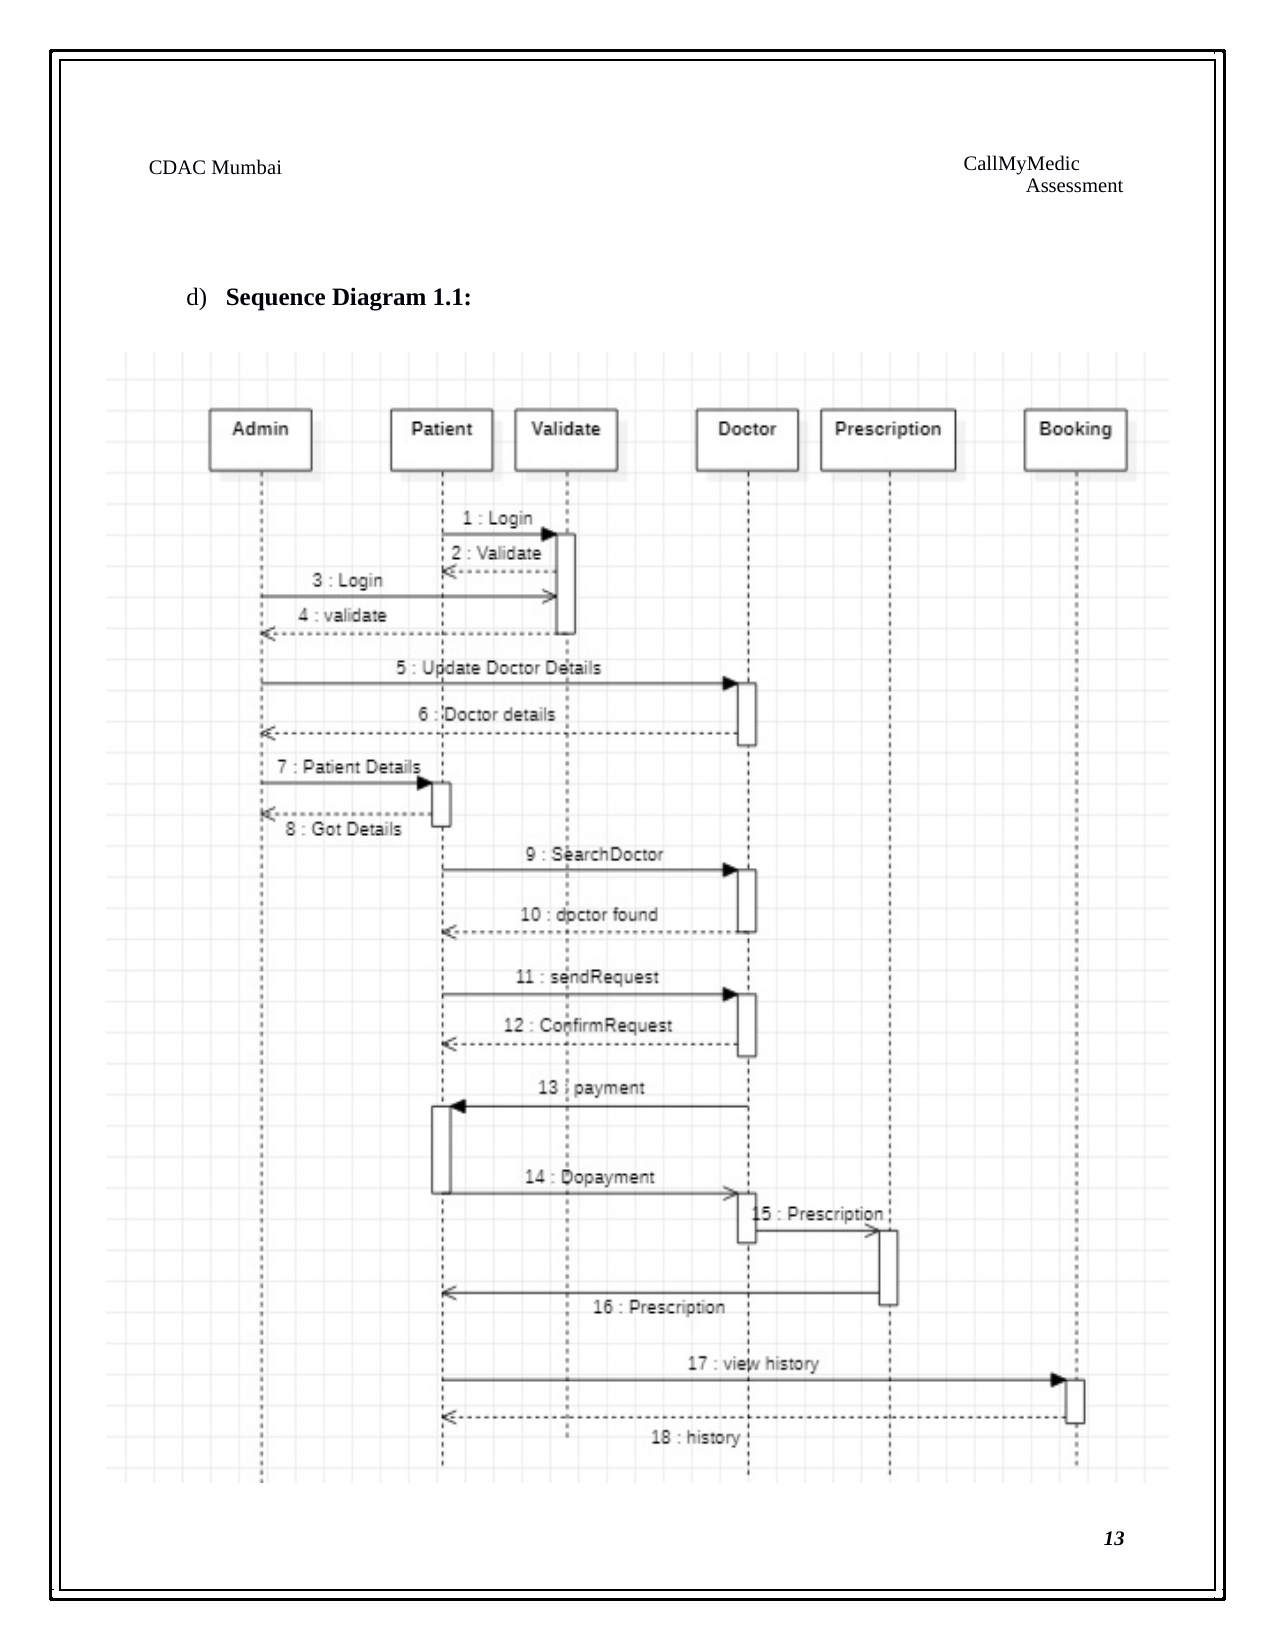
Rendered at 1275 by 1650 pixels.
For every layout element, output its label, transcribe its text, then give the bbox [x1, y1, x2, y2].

text_box 13 [1104, 1527, 1126, 1558]
text_box CDAC Mumbai d) Sequence Diagram 1.1: [148, 156, 472, 320]
text_box CallMyMedic Assessment [932, 152, 1124, 208]
picture [105, 352, 1169, 1483]
